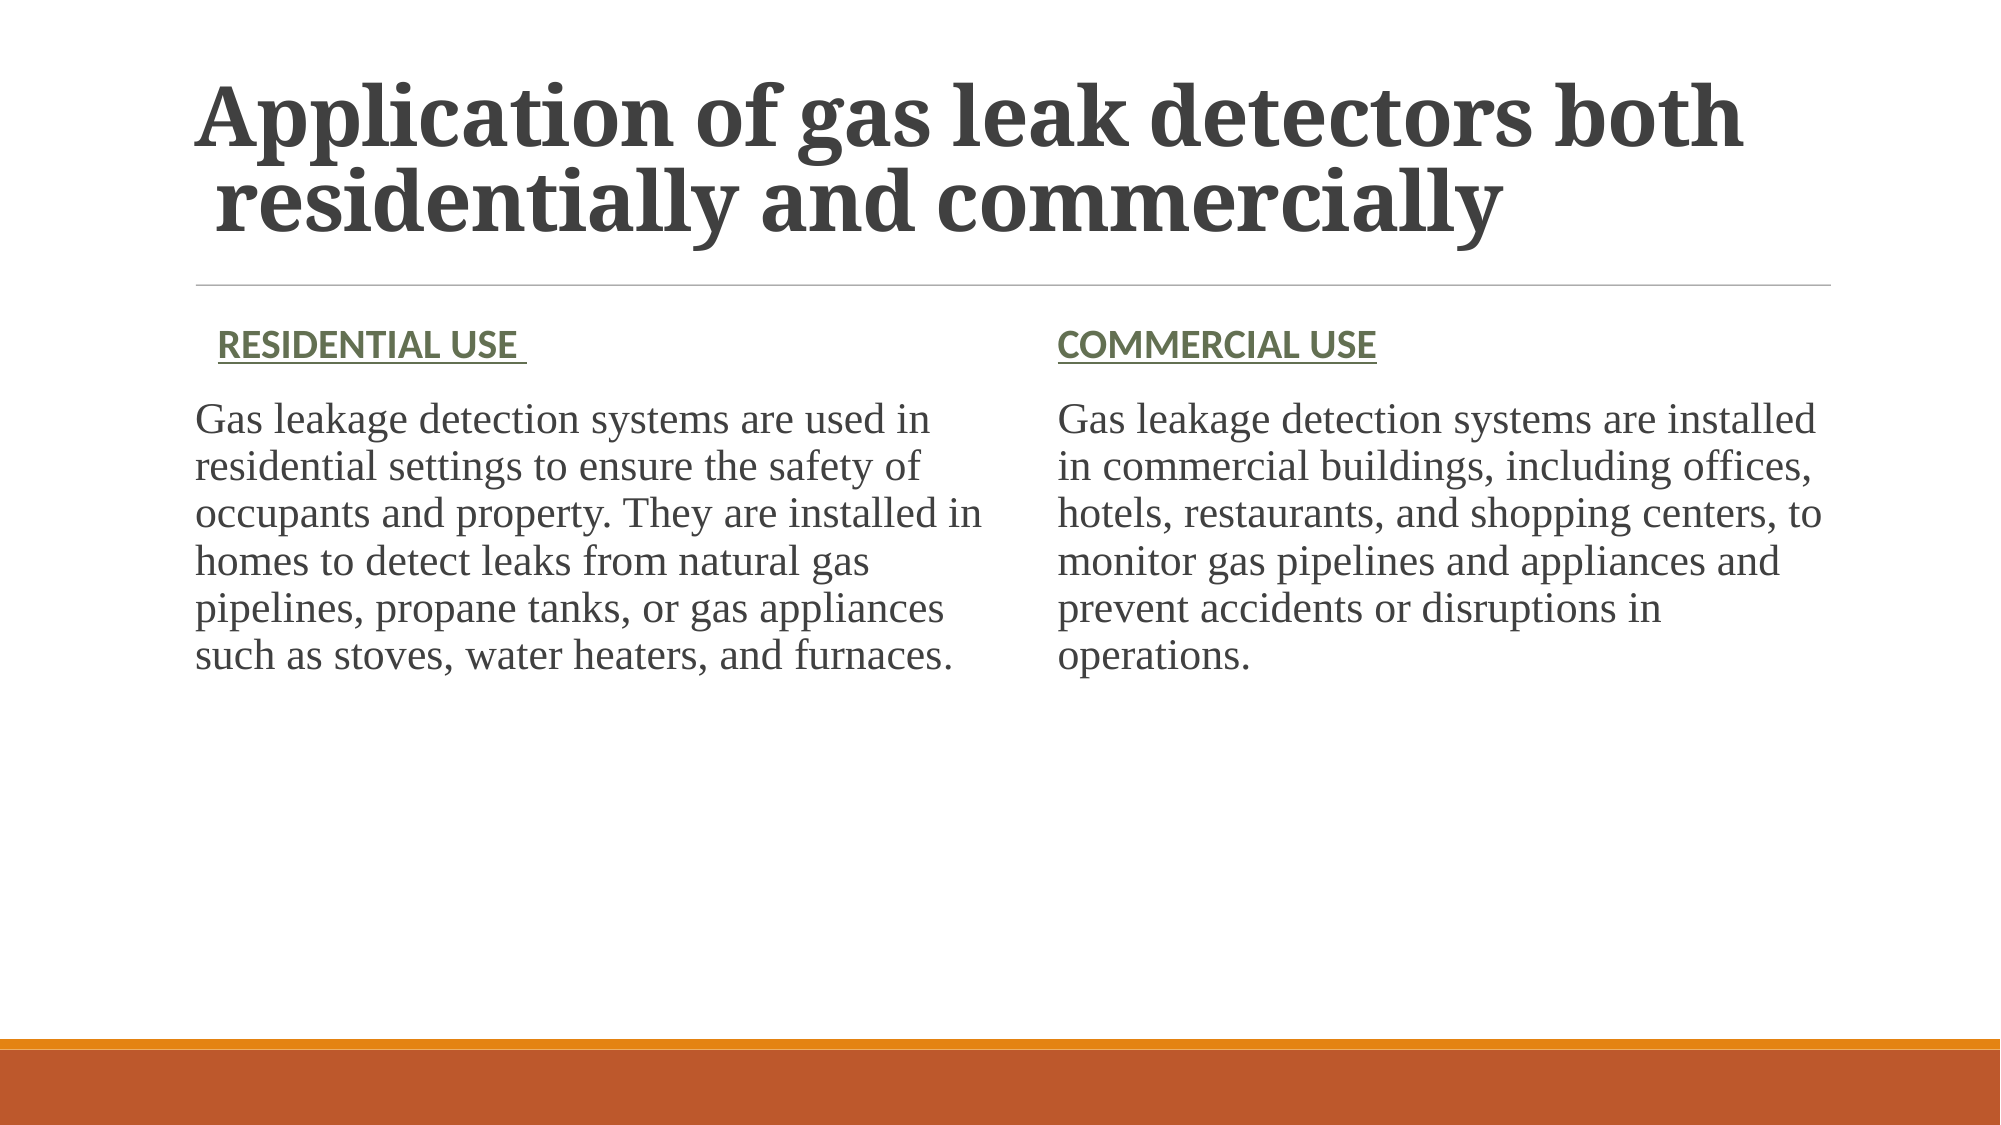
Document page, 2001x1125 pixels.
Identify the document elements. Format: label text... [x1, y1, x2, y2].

list Gas leakage detection systems are used in residential settings to ensure the safety of occupants and property. They are installed in homes to detect leaks from natural gas pipelines, propane tanks, or gas appliances such as stoves, water heaters, and furnaces. [180, 387, 990, 978]
list Gas leakage detection systems are installed in commercial buildings, including offices, hotels, restaurants, and shopping centers, to monitor gas pipelines and appliances and prevent accidents or disruptions in operations. [1020, 387, 1830, 978]
list Residential use [180, 302, 990, 387]
list Commercial use [1020, 302, 1830, 387]
title Application of gas leak detectors both residentially and commercially [180, 47, 1830, 256]
